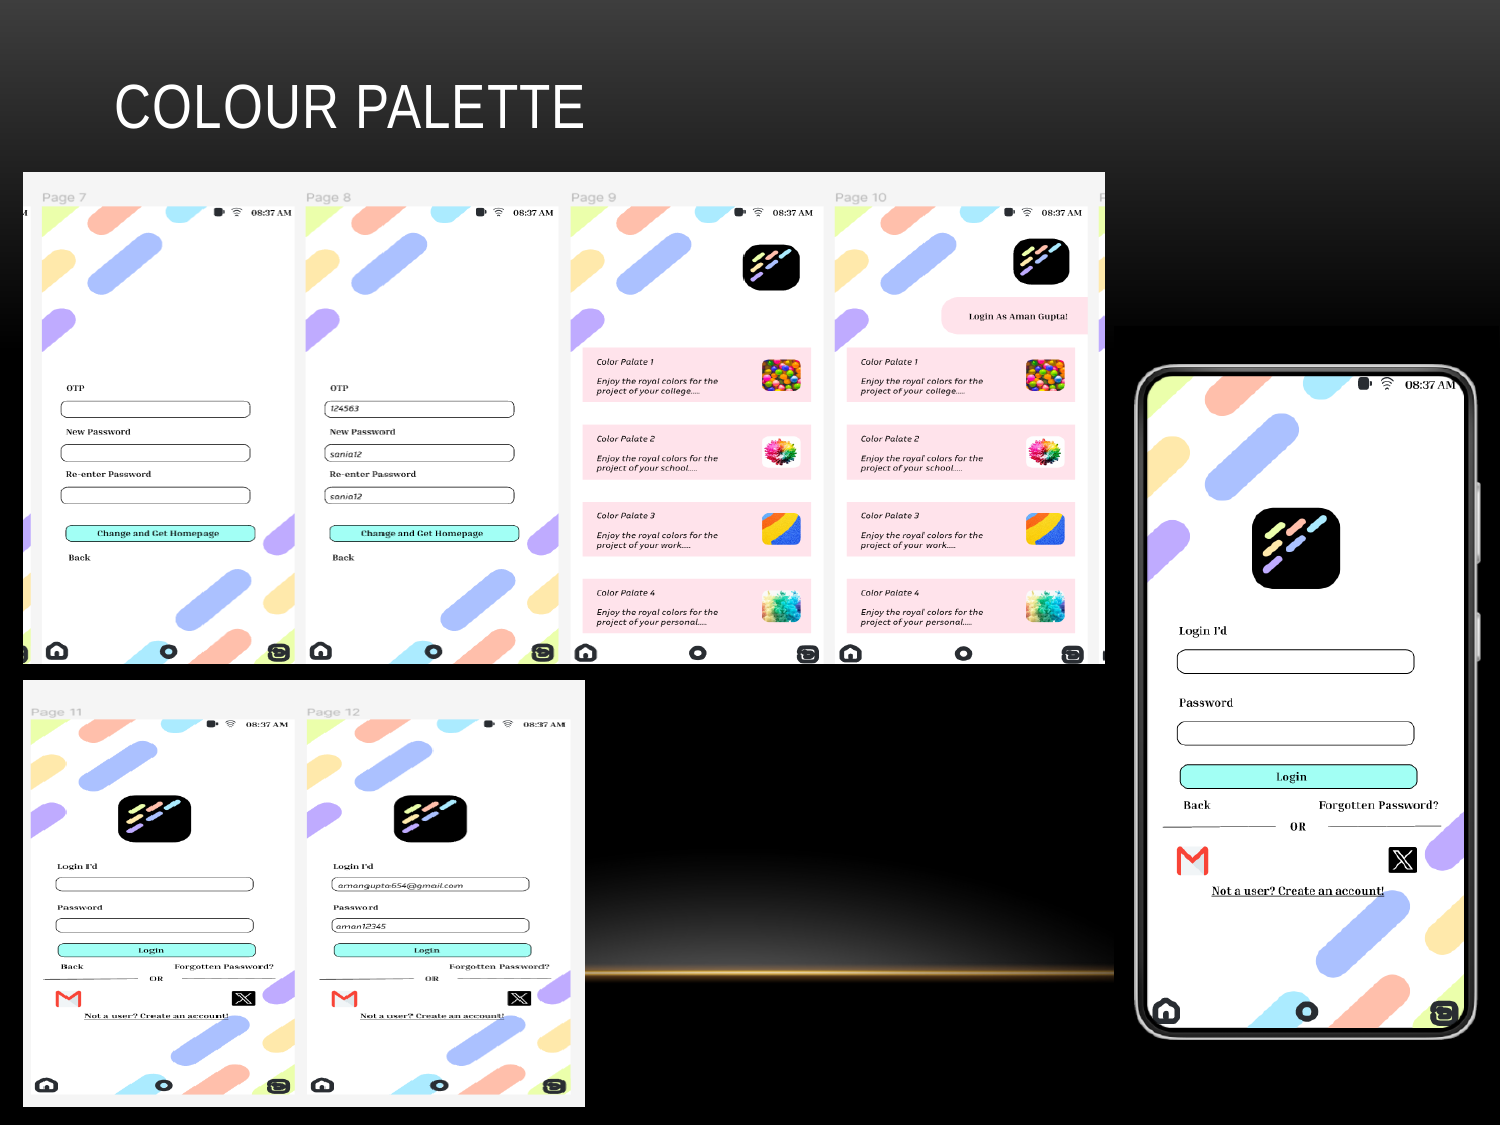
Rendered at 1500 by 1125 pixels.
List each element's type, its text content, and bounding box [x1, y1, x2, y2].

picture [0, 0, 1500, 1125]
title Colour palette [99, 45, 1400, 149]
